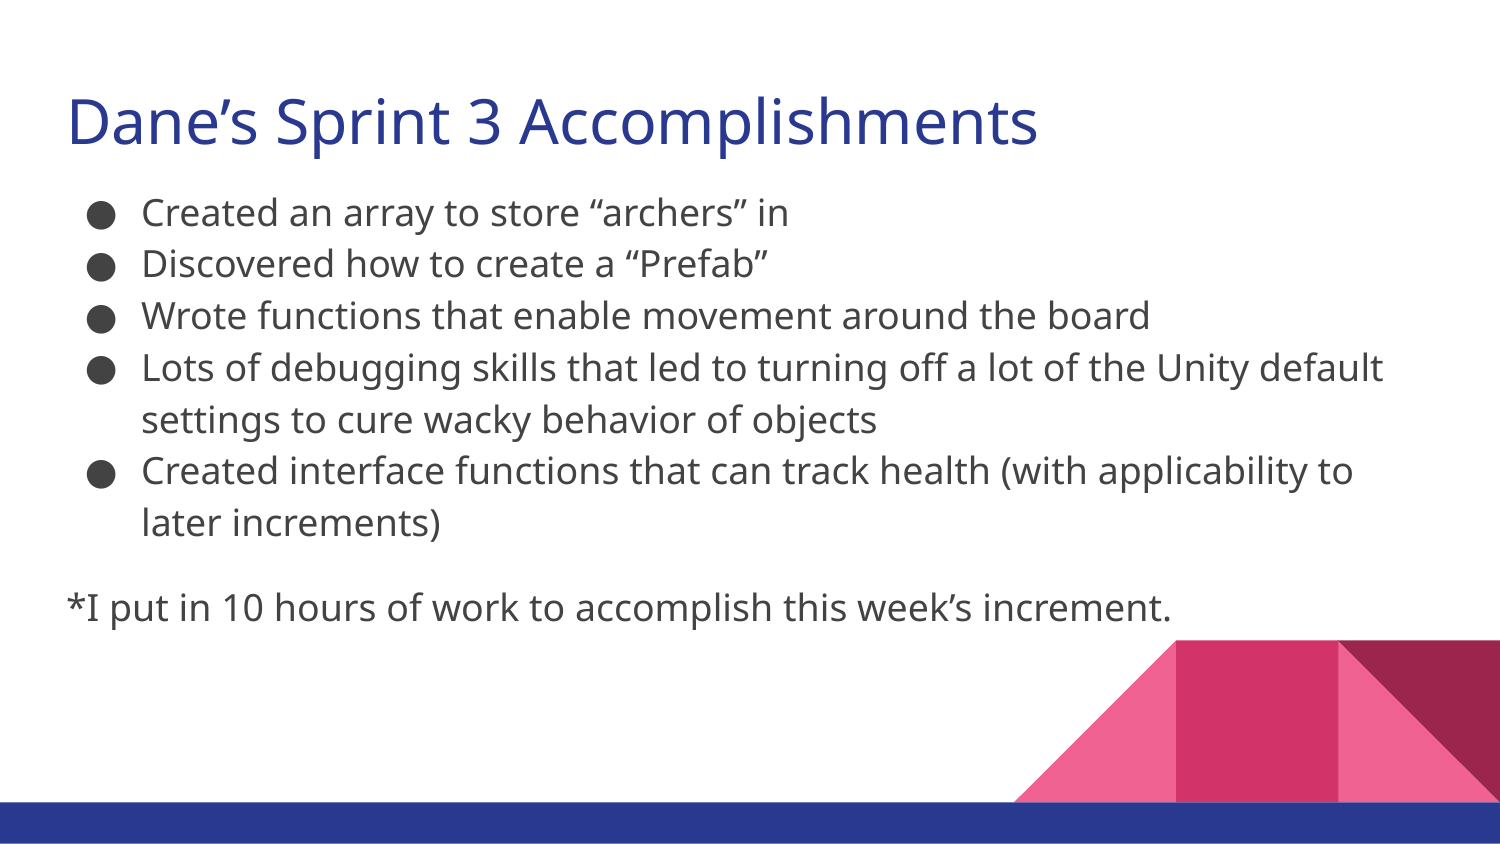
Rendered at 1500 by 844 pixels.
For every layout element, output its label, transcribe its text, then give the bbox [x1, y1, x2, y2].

title Dane’s Sprint 3 Accomplishments [51, 67, 1449, 166]
list Created an array to store “archers” in Discovered how to create a “Prefab” Wrote functions that enable movement around the board Lots of debugging skills that led to turning off a lot of the Unity default settings to cure wacky behavior of objects Created interface functions that can track health (with applicability to later increments) *I put in 10 hours of work to accomplish this week’s increment. [51, 166, 1449, 715]
